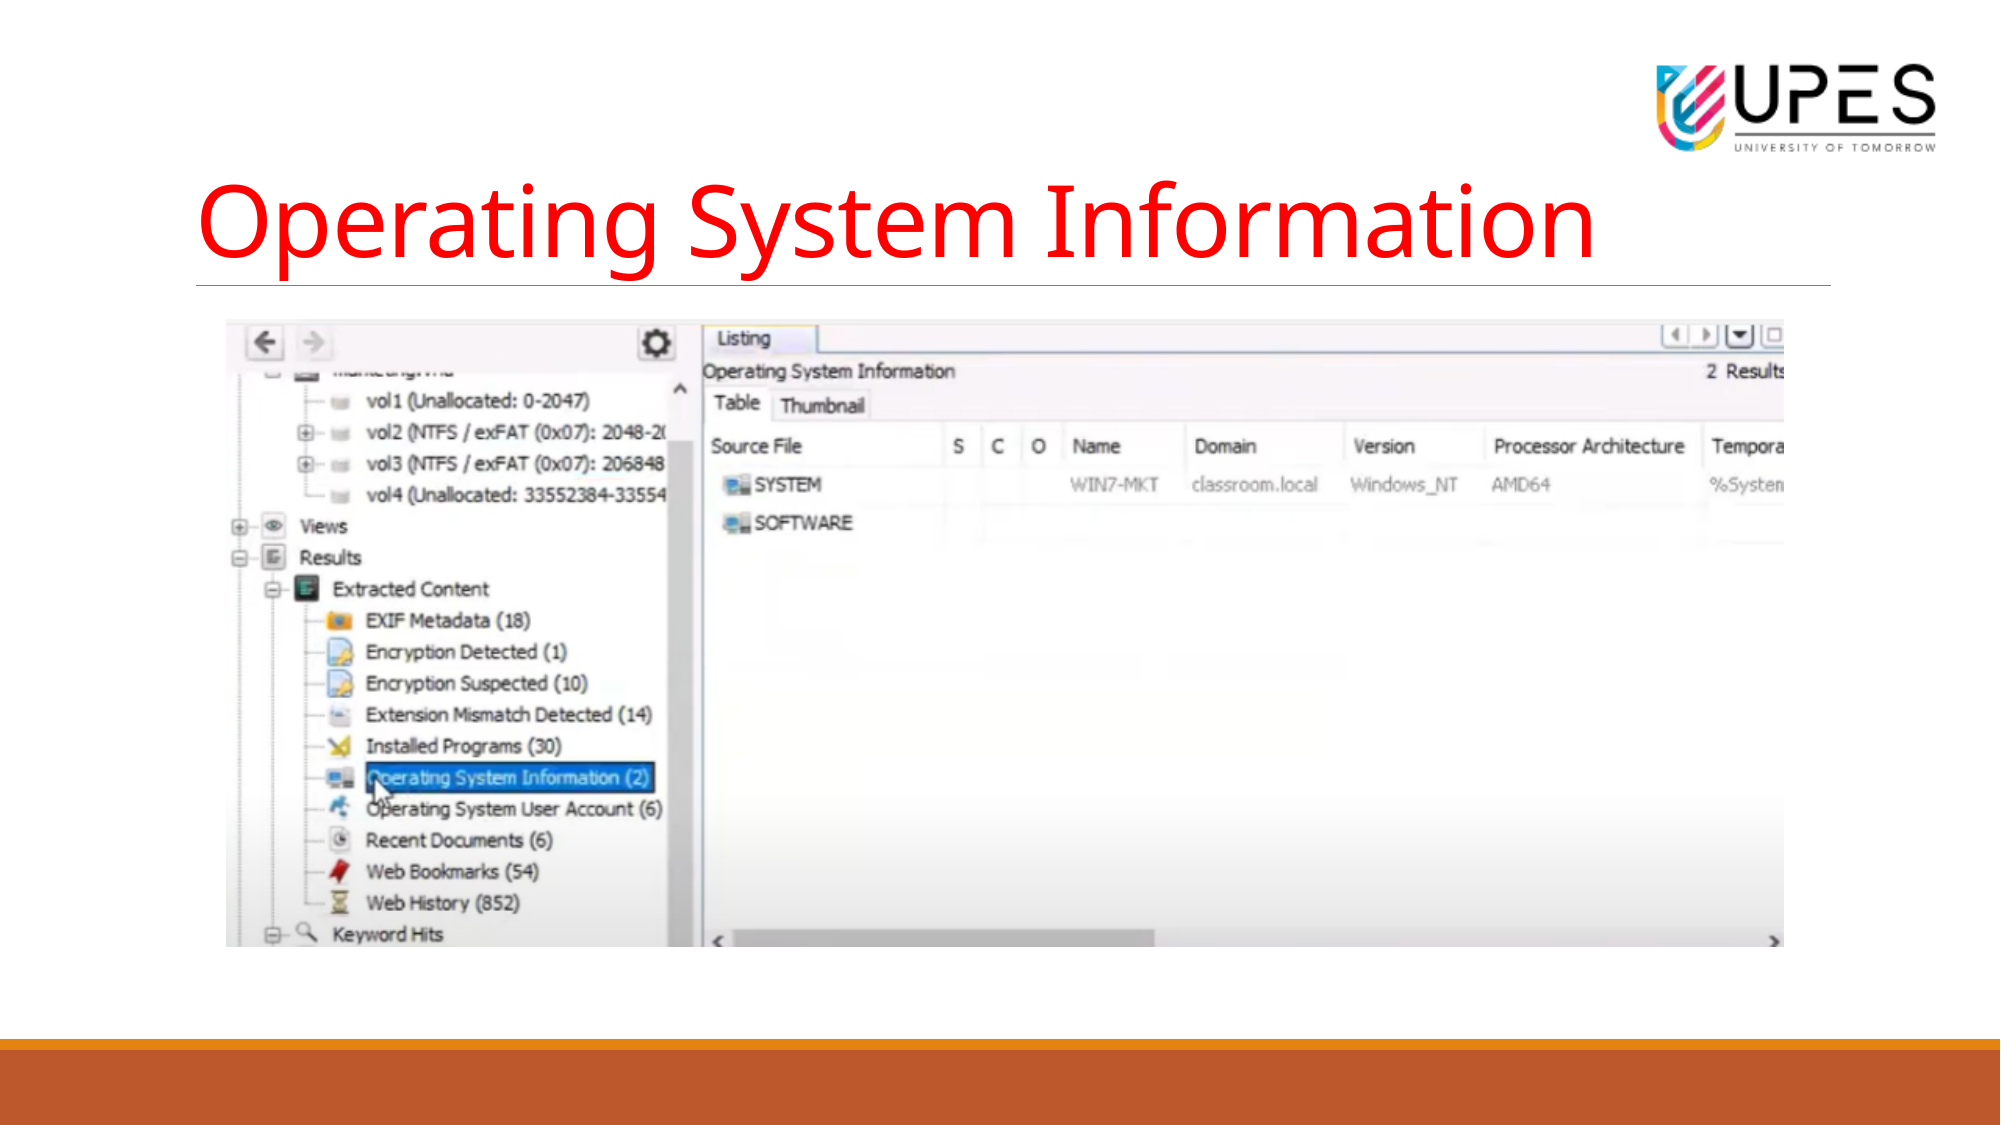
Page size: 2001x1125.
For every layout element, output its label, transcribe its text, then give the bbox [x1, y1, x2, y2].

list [226, 318, 1784, 947]
picture [1628, 46, 1963, 167]
title Operating System Information [180, 47, 1830, 285]
